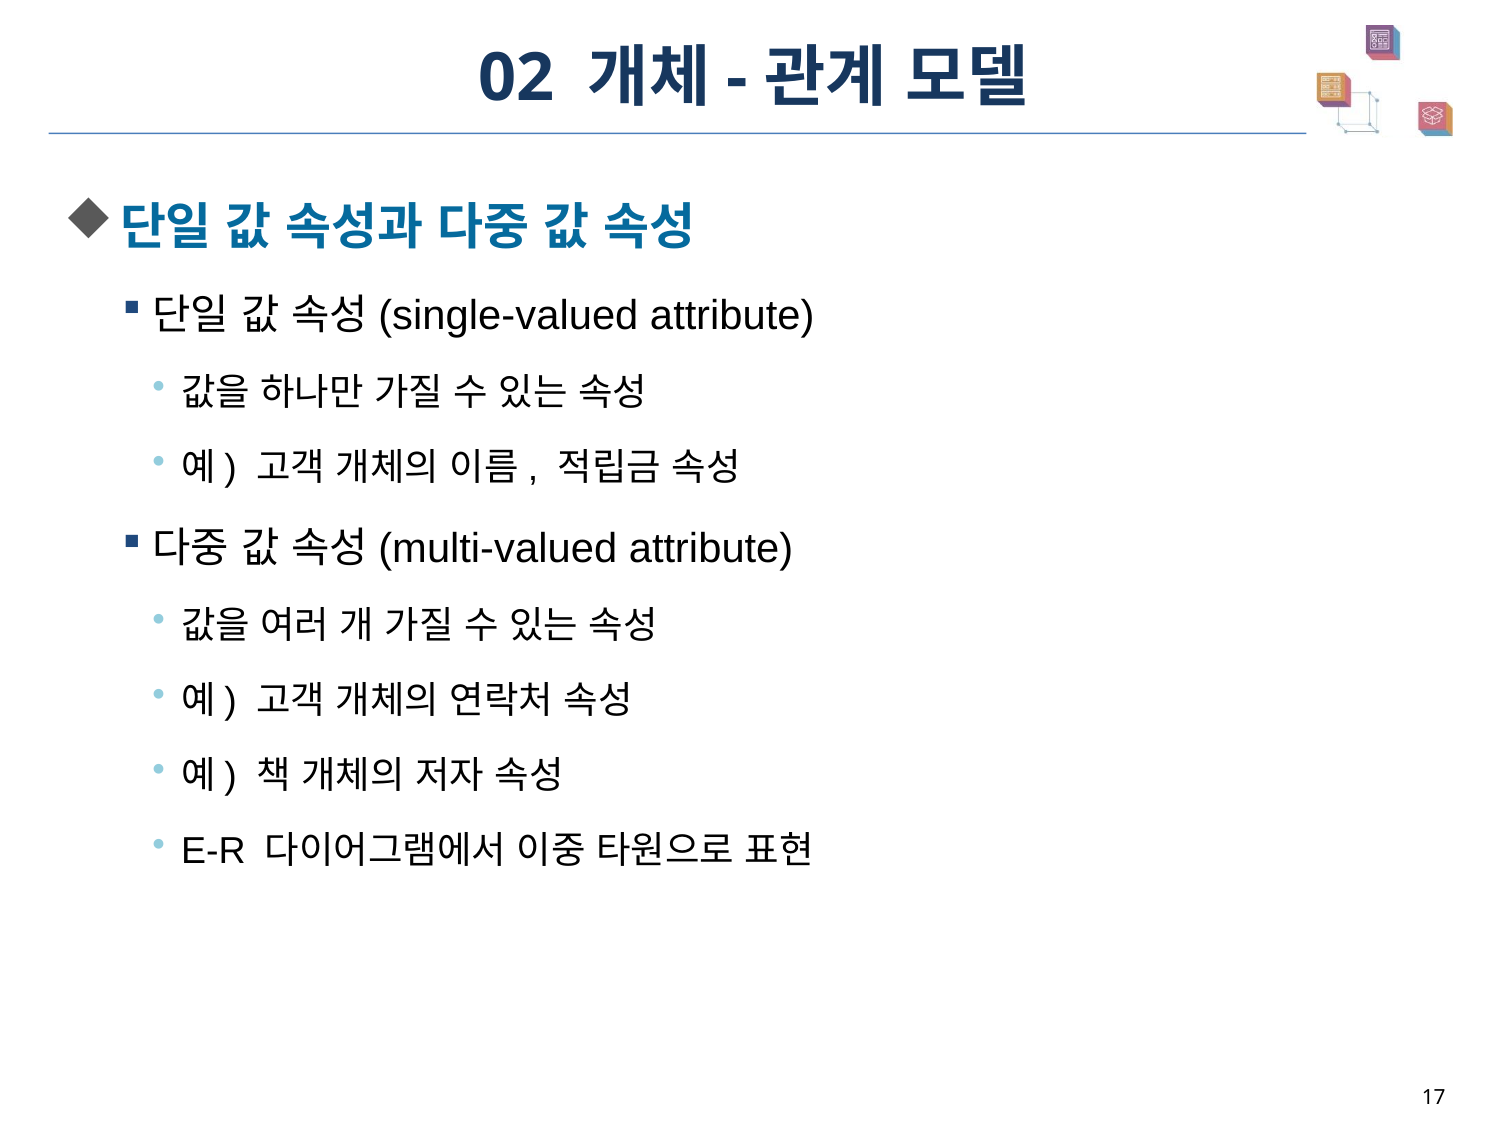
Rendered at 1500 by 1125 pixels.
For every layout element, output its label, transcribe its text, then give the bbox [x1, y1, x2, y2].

title 02 개체-관계 모델 [48, 25, 1459, 123]
list 단일 값 속성과 다중 값 속성 단일 값 속성(single-valued attribute) 값을 하나만 가질 수 있는 속성 예) 고객 개체의 이름, 적립금 속성 다중 값 속성(multi-valued attribute) 값을 여러 개 가질 수 있는 속성 예) 고객 개체의 연락처 속성 예) 책 개체의 저자 속성 E-R 다이어그램에서 이중 타원으로 표현 [48, 187, 1452, 1097]
picture [1316, 123, 1453, 138]
